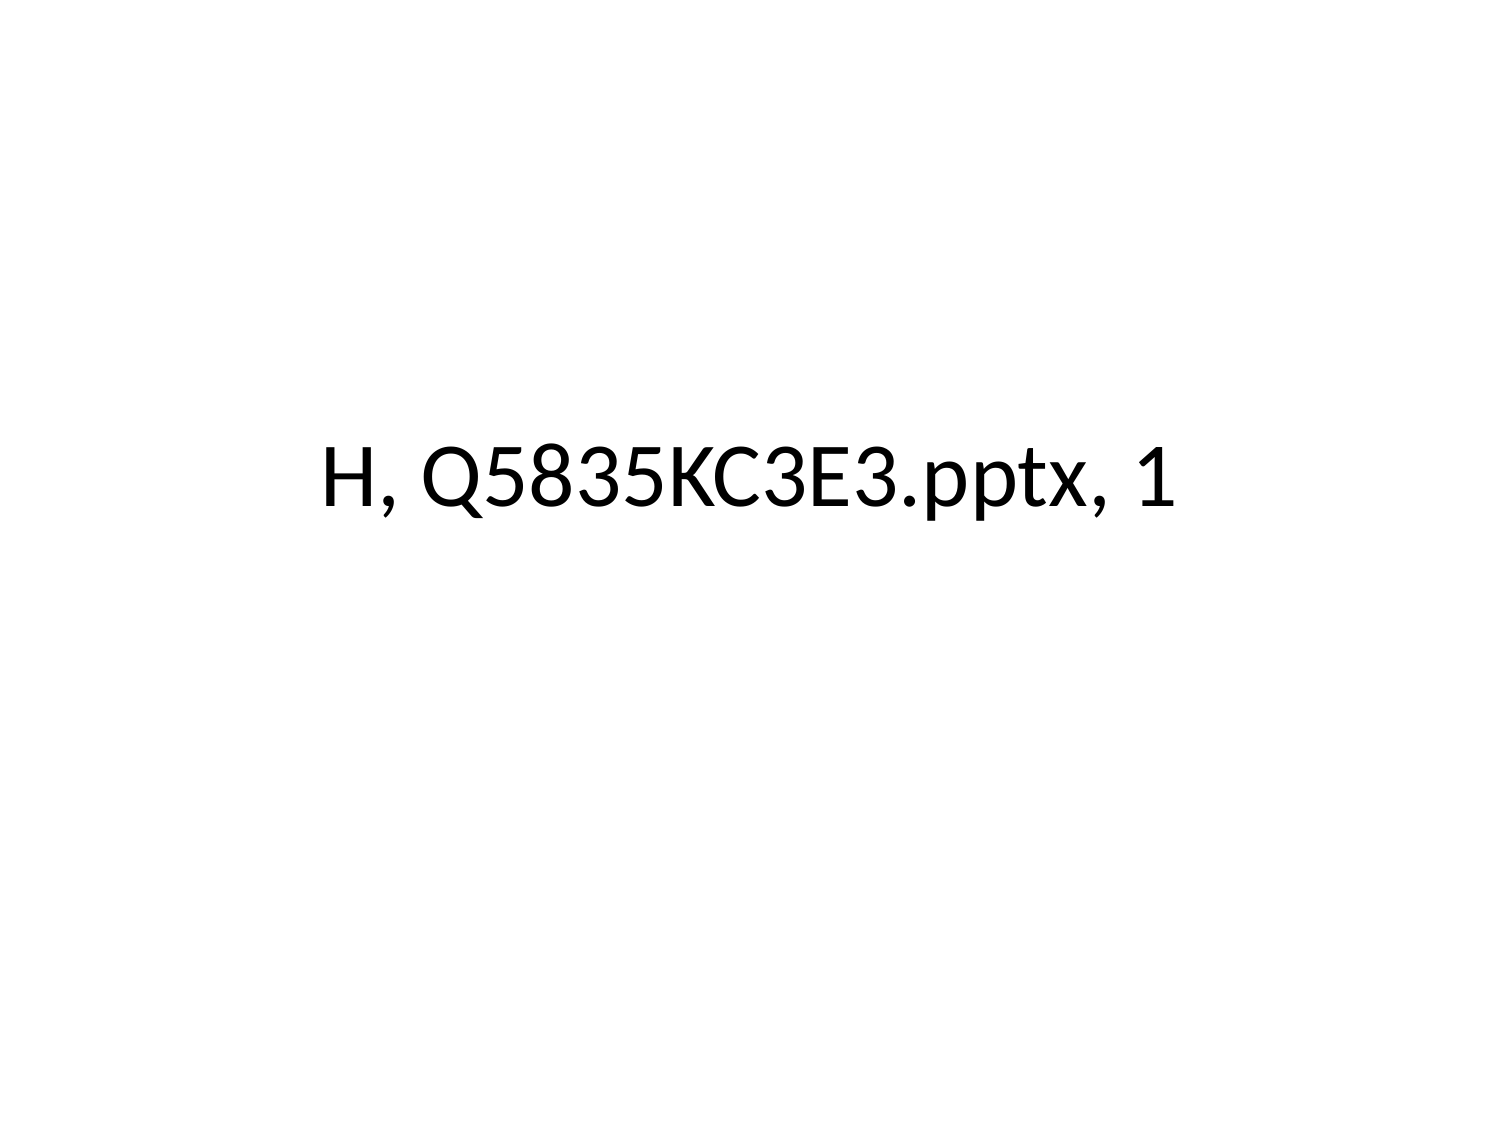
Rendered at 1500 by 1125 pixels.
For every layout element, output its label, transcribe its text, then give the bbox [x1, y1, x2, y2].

title H, Q5835KC3E3.pptx, 1 [112, 349, 1388, 591]
